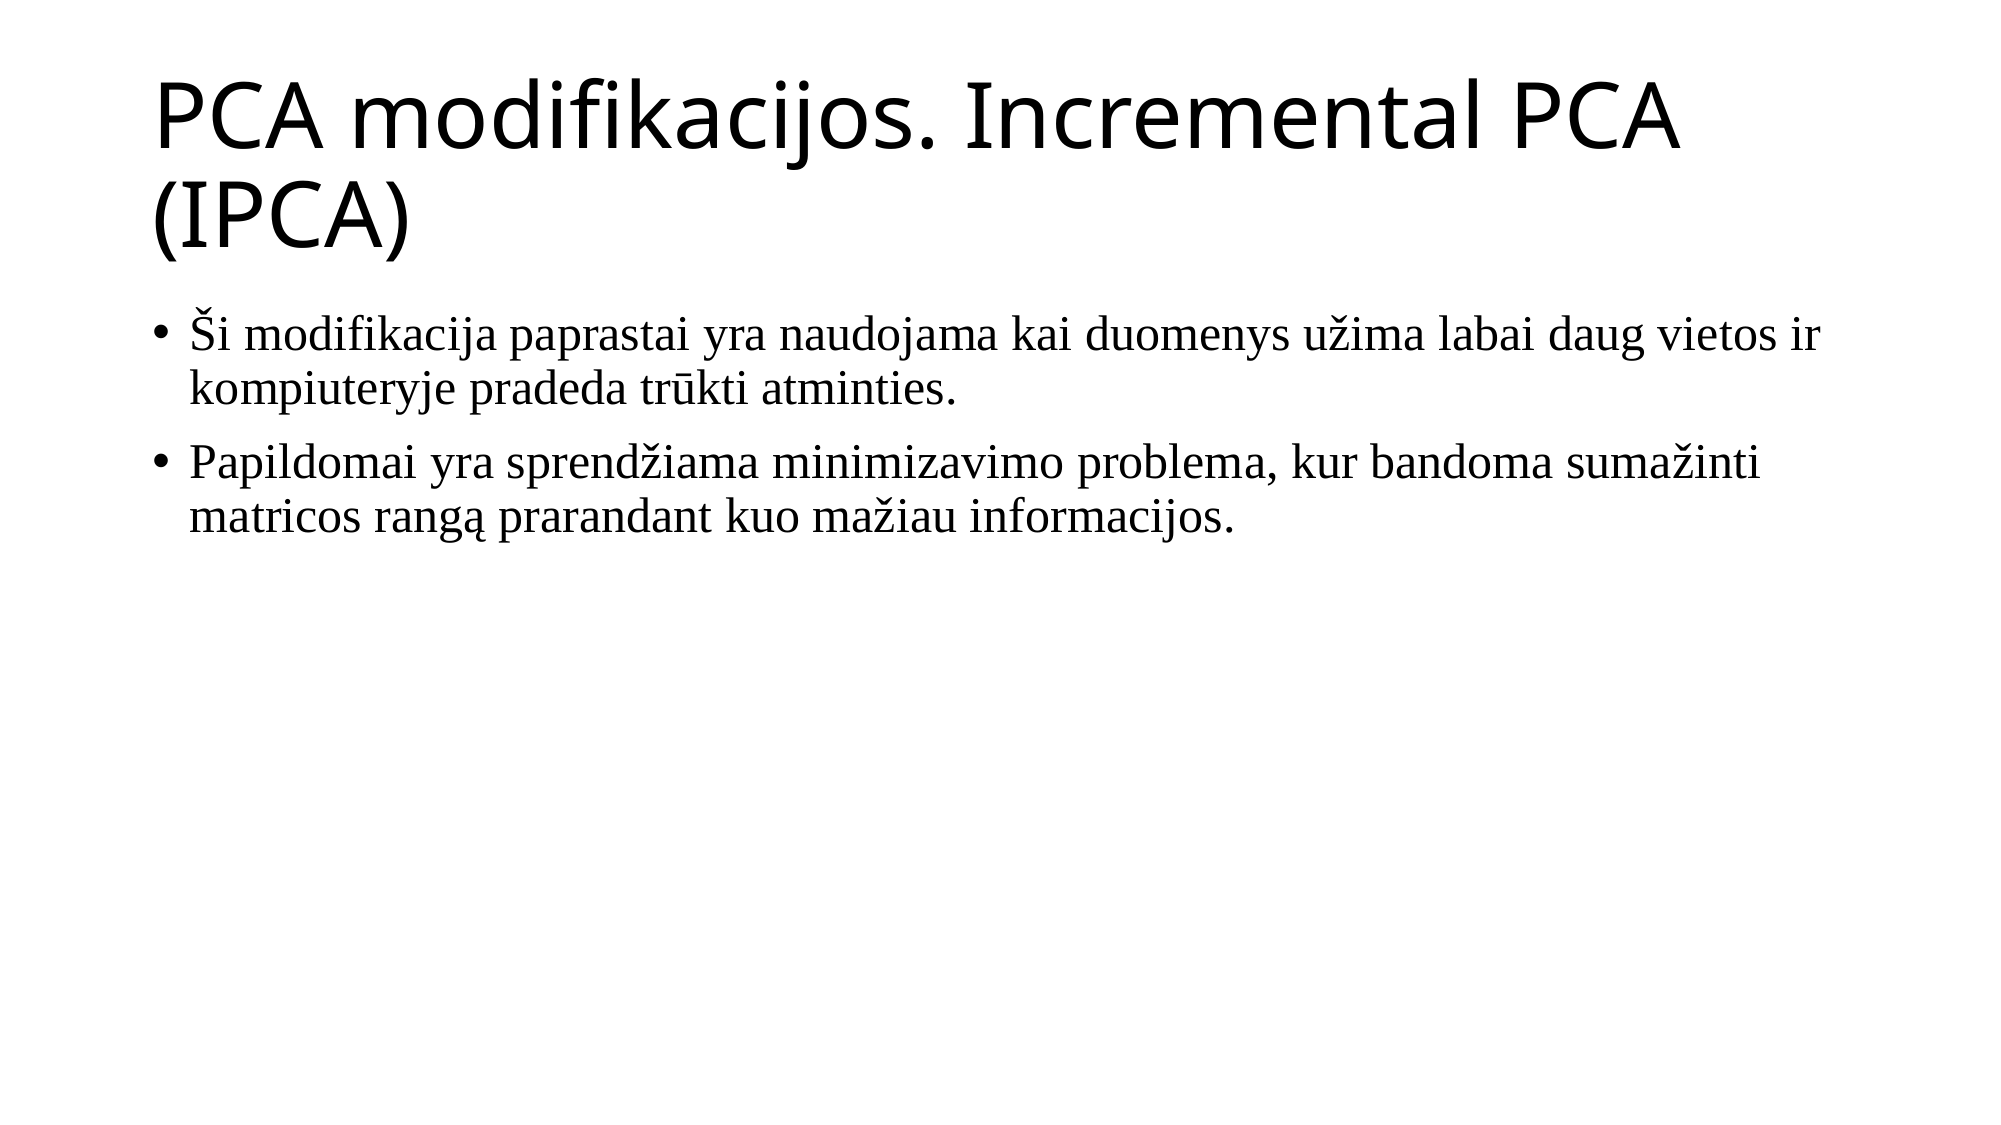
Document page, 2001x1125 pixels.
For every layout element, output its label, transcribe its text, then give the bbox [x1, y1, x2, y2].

title PCA modifikacijos. Incremental PCA (IPCA) [137, 59, 1863, 278]
list Ši modifikacija paprastai yra naudojama kai duomenys užima labai daug vietos ir kompiuteryje pradeda trūkti atminties. Papildomai yra sprendžiama minimizavimo problema, kur bandoma sumažinti matricos rangą prarandant kuo mažiau informacijos. [137, 299, 1863, 1014]
